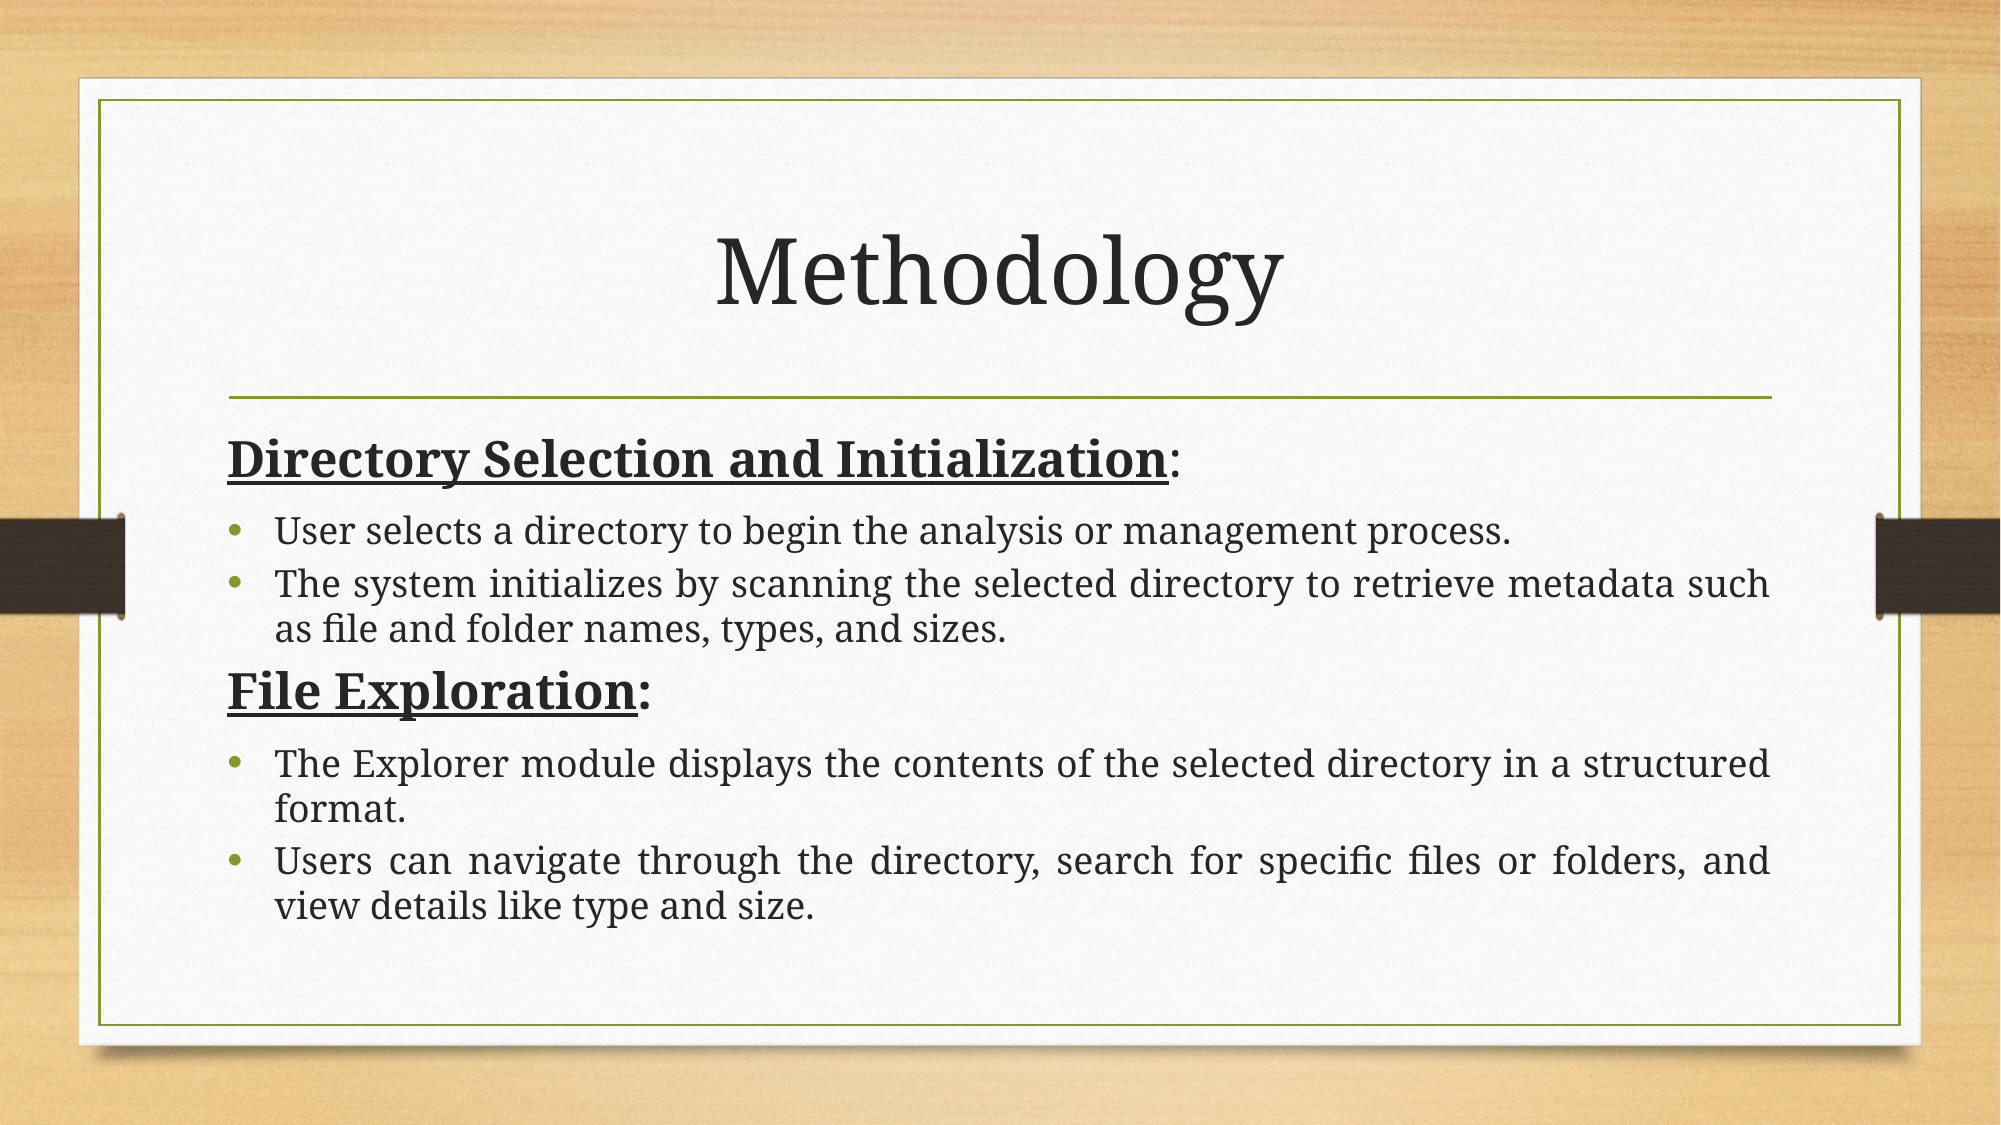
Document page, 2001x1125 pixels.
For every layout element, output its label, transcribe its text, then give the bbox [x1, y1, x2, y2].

list Directory Selection and Initialization: User selects a directory to begin the analysis or management process. The system initializes by scanning the selected directory to retrieve metadata such as file and folder names, types, and sizes. File Exploration: The Explorer module displays the contents of the selected directory in a structured format. Users can navigate through the directory, search for specific files or folders, and view details like type and size. [212, 419, 1788, 964]
title Methodology [212, 161, 1788, 375]
picture [0, 0, 2001, 1125]
